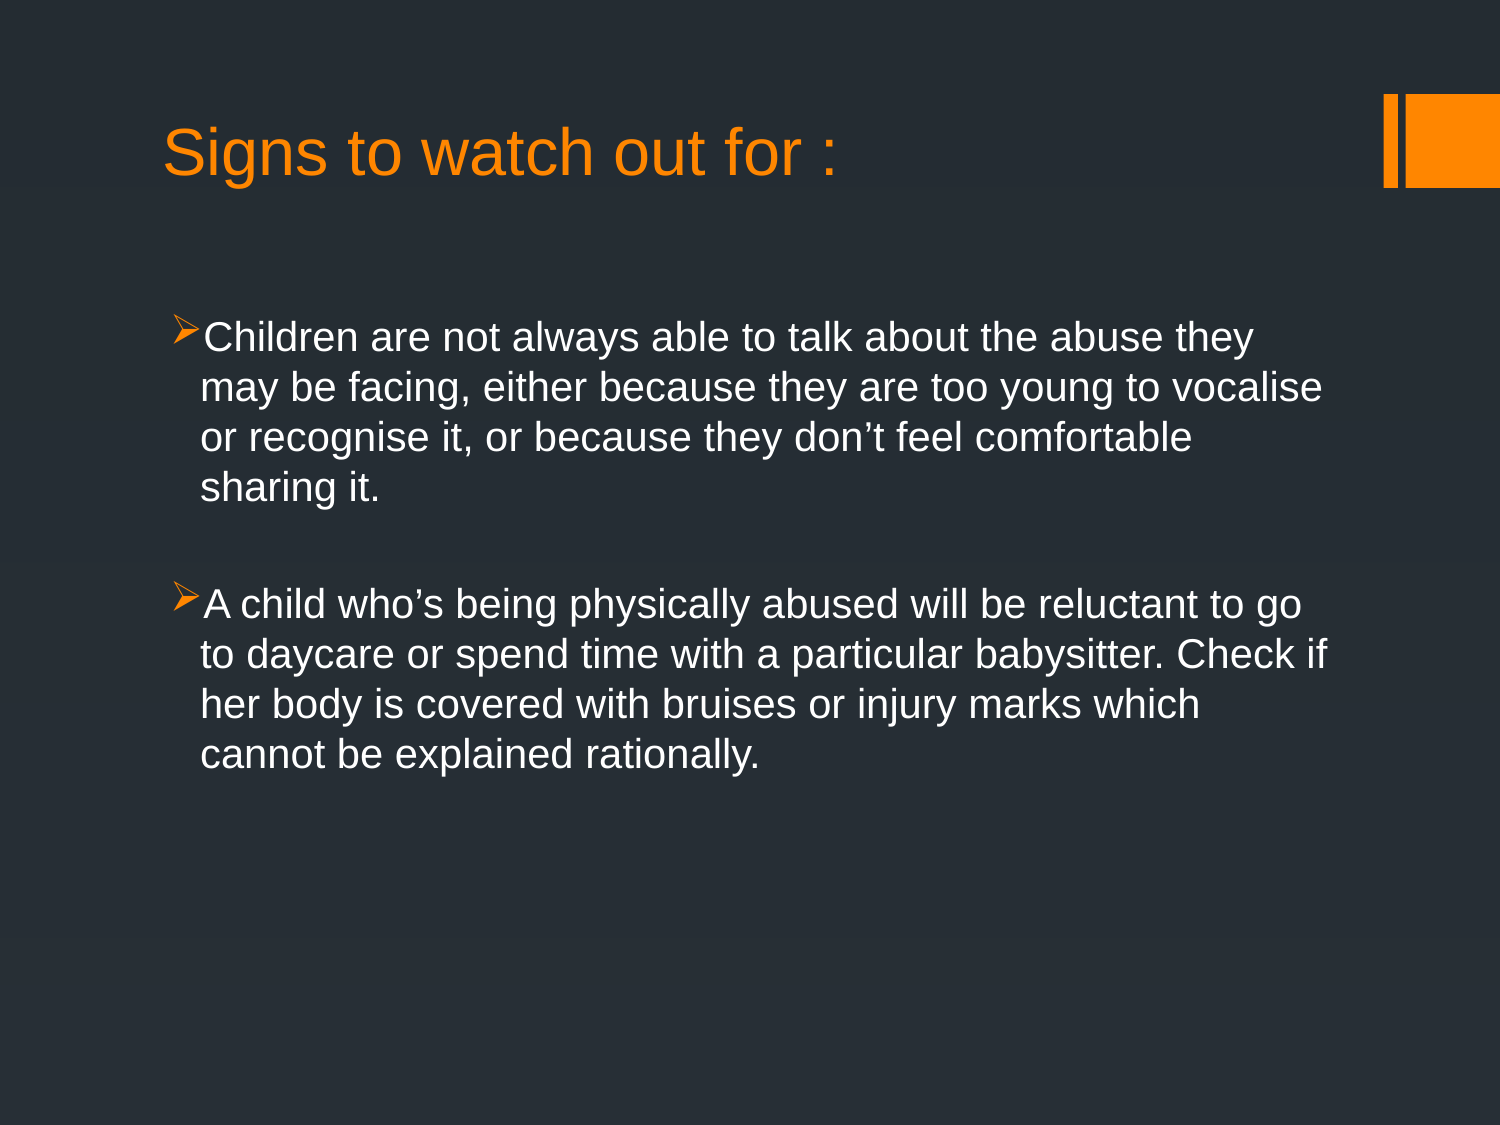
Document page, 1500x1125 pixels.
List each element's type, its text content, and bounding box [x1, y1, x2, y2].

list Children are not always able to talk about the abuse they may be facing, either because they are too young to vocalise or recognise it, or because they don’t feel comfortable sharing it. A child who’s being physically abused will be reluctant to go to daycare or spend time with a particular babysitter. Check if her body is covered with bruises or injury marks which cannot be explained rationally. [147, 243, 1348, 953]
title Signs to watch out for : [147, 54, 1348, 197]
